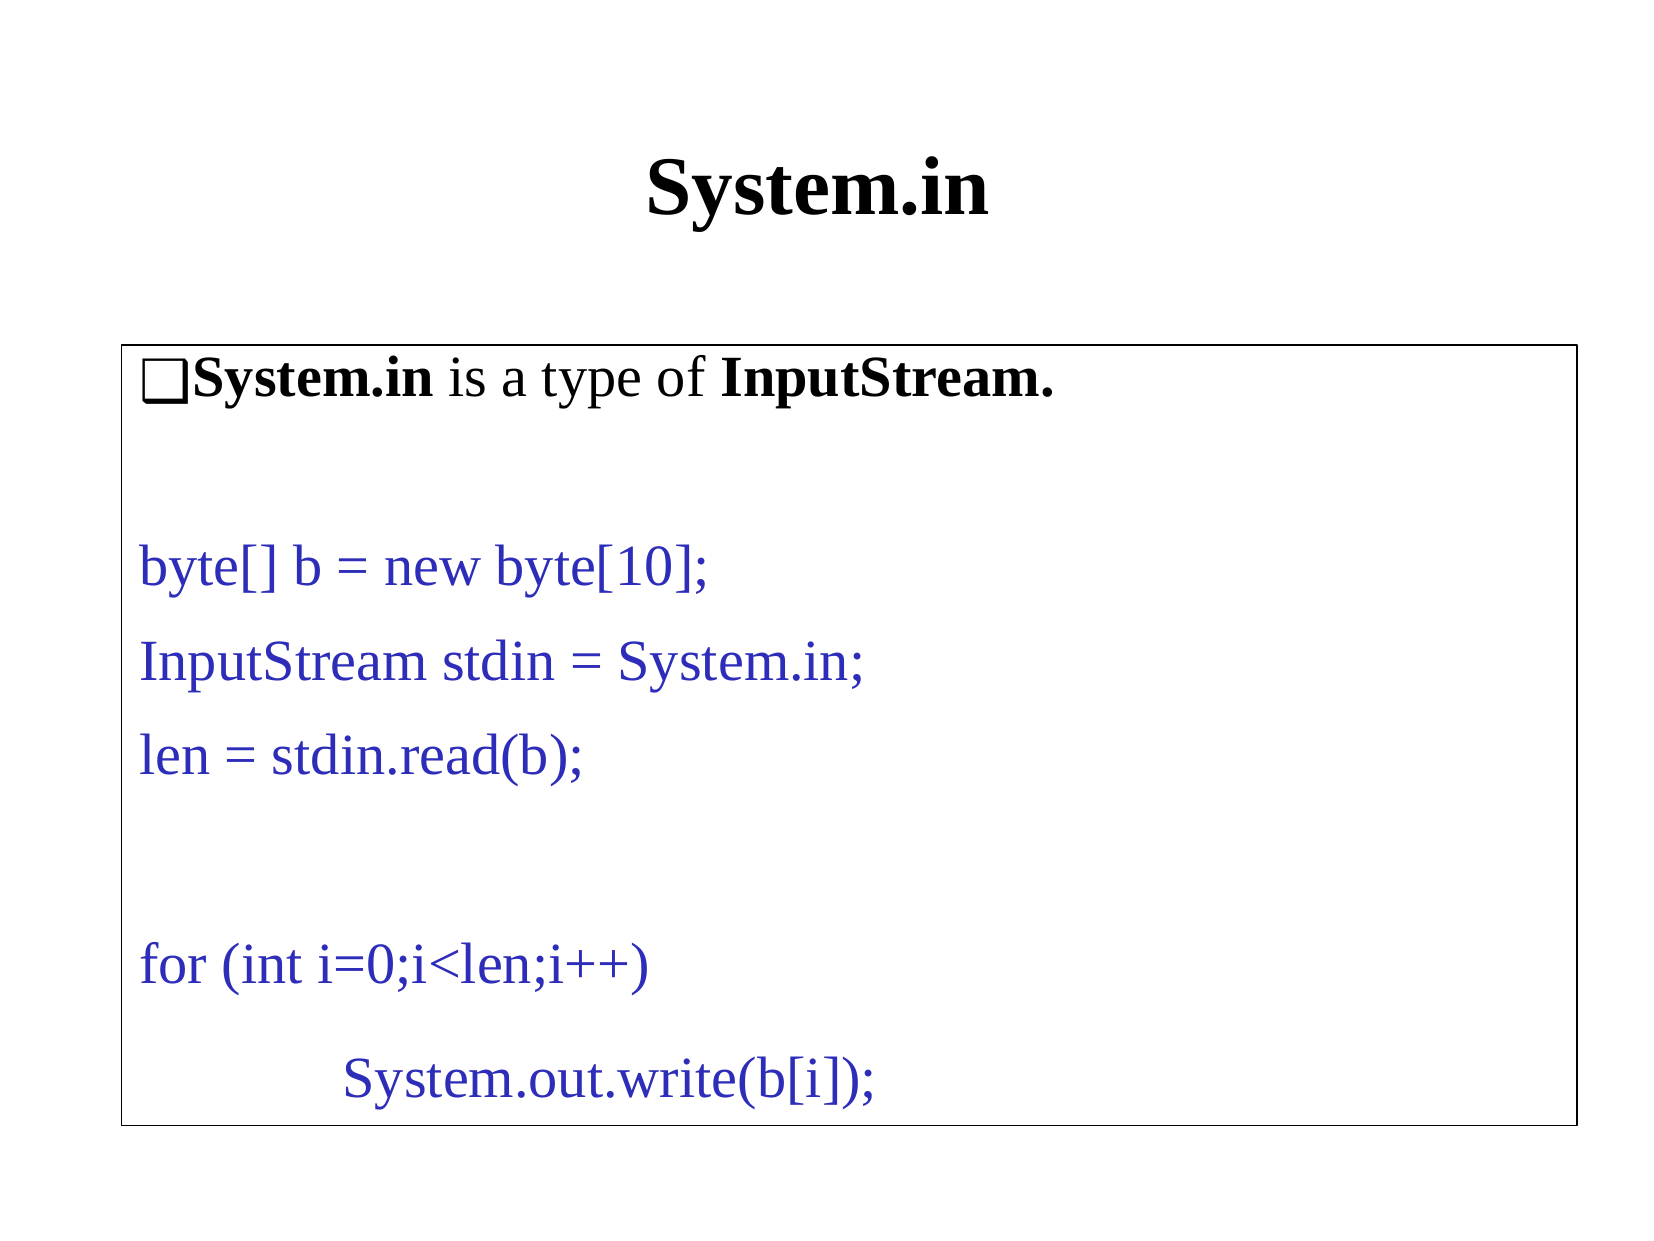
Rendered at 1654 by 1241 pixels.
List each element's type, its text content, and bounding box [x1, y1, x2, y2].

list System.in is a type of InputStream. byte[] b = new byte[10]; InputStream stdin = System.in; len = stdin.read(b); for (int i=0;i<len;i++) System.out.write(b[i]); [121, 344, 1577, 1126]
title System.in [121, 102, 1515, 271]
